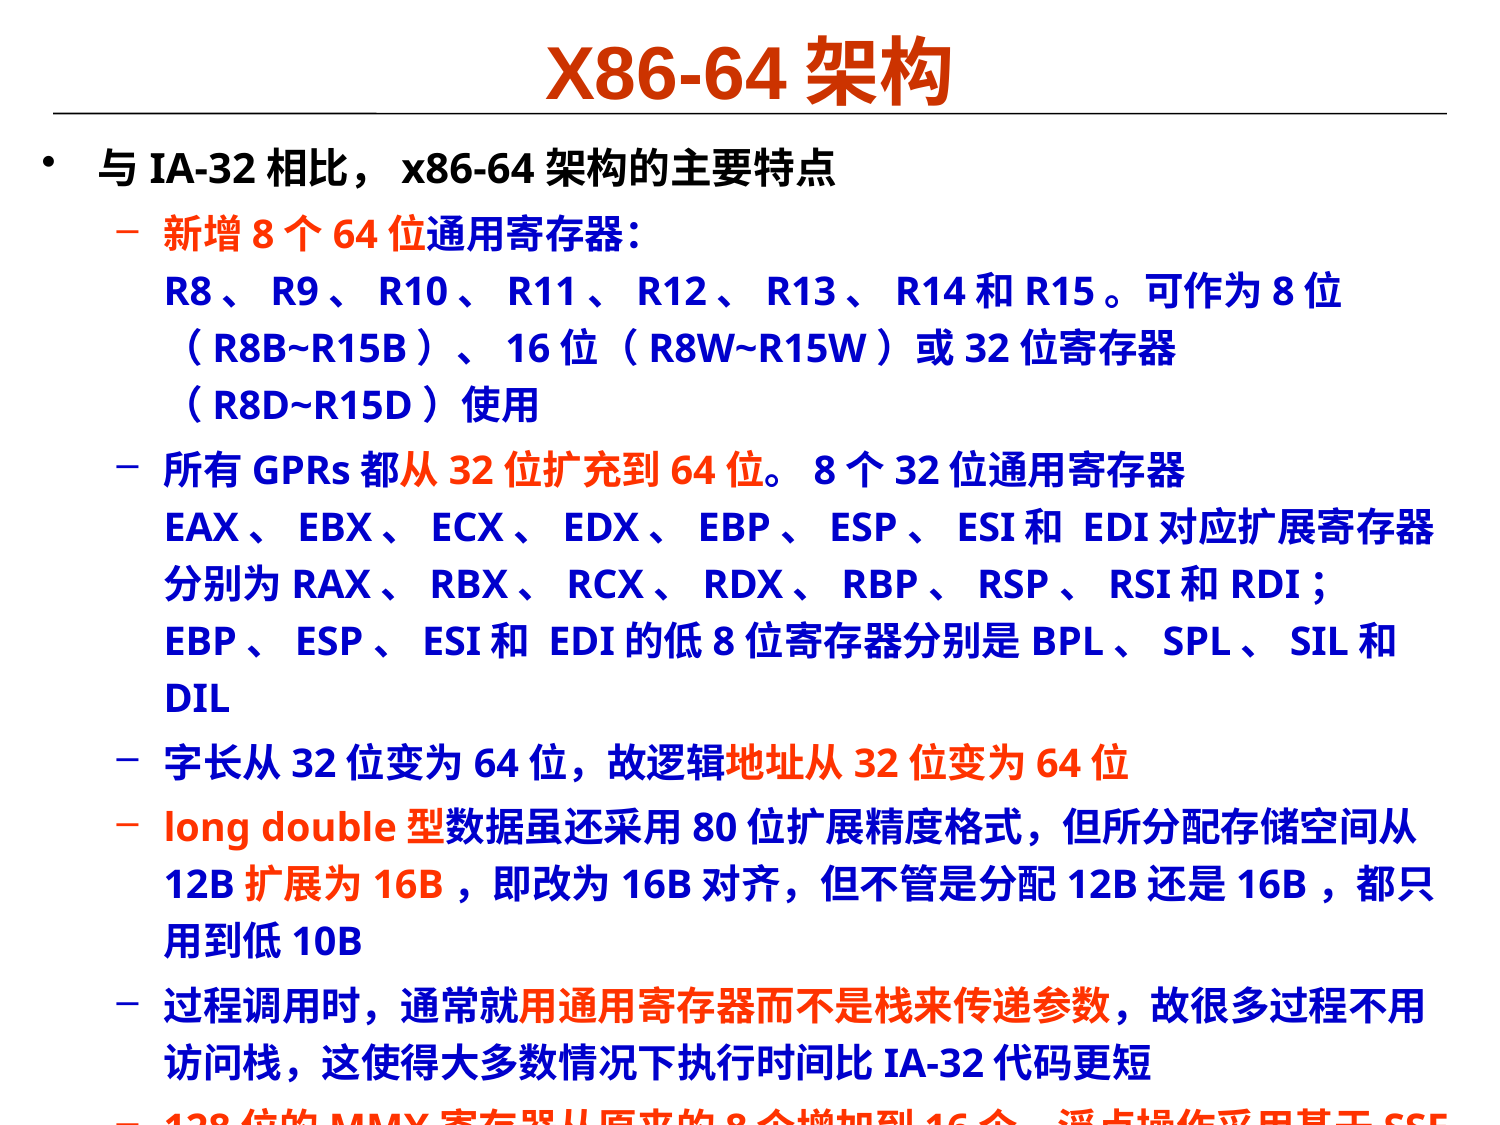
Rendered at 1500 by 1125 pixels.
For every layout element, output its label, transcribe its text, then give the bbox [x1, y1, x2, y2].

list 与IA-32相比，x86-64架构的主要特点 新增8个64位通用寄存器：R8、R9、R10、R11、R12、R13、R14和R15。可作为8位（R8B~R15B）、16位（R8W~R15W）或32位寄存器（R8D~R15D）使用 所有GPRs都从32位扩充到64位。8个32位通用寄存器EAX、EBX、ECX、EDX、EBP、ESP、ESI和 EDI对应扩展寄存器分别为RAX、RBX、RCX、RDX、RBP、RSP、RSI和RDI；EBP、ESP、ESI和 EDI的低8位寄存器分别是BPL、SPL、SIL和DIL 字长从32位变为64位，故逻辑地址从32位变为64位 long double型数据虽还采用80位扩展精度格式，但所分配存储空间从12B扩展为16B，即改为16B对齐，但不管是分配12B还是16B，都只用到低10B 过程调用时，通常就用通用寄存器而不是栈来传递参数，故很多过程不用访问栈，这使得大多数情况下执行时间比IA-32代码更短 128位的MMX寄存器从原来的8个增加到16个，浮点操作采用基于SSE的面向XMM寄存器的指令集，而不采用基于浮点寄存器栈的指令集 [26, 126, 1467, 1125]
title X86-64架构 [74, 23, 1426, 116]
